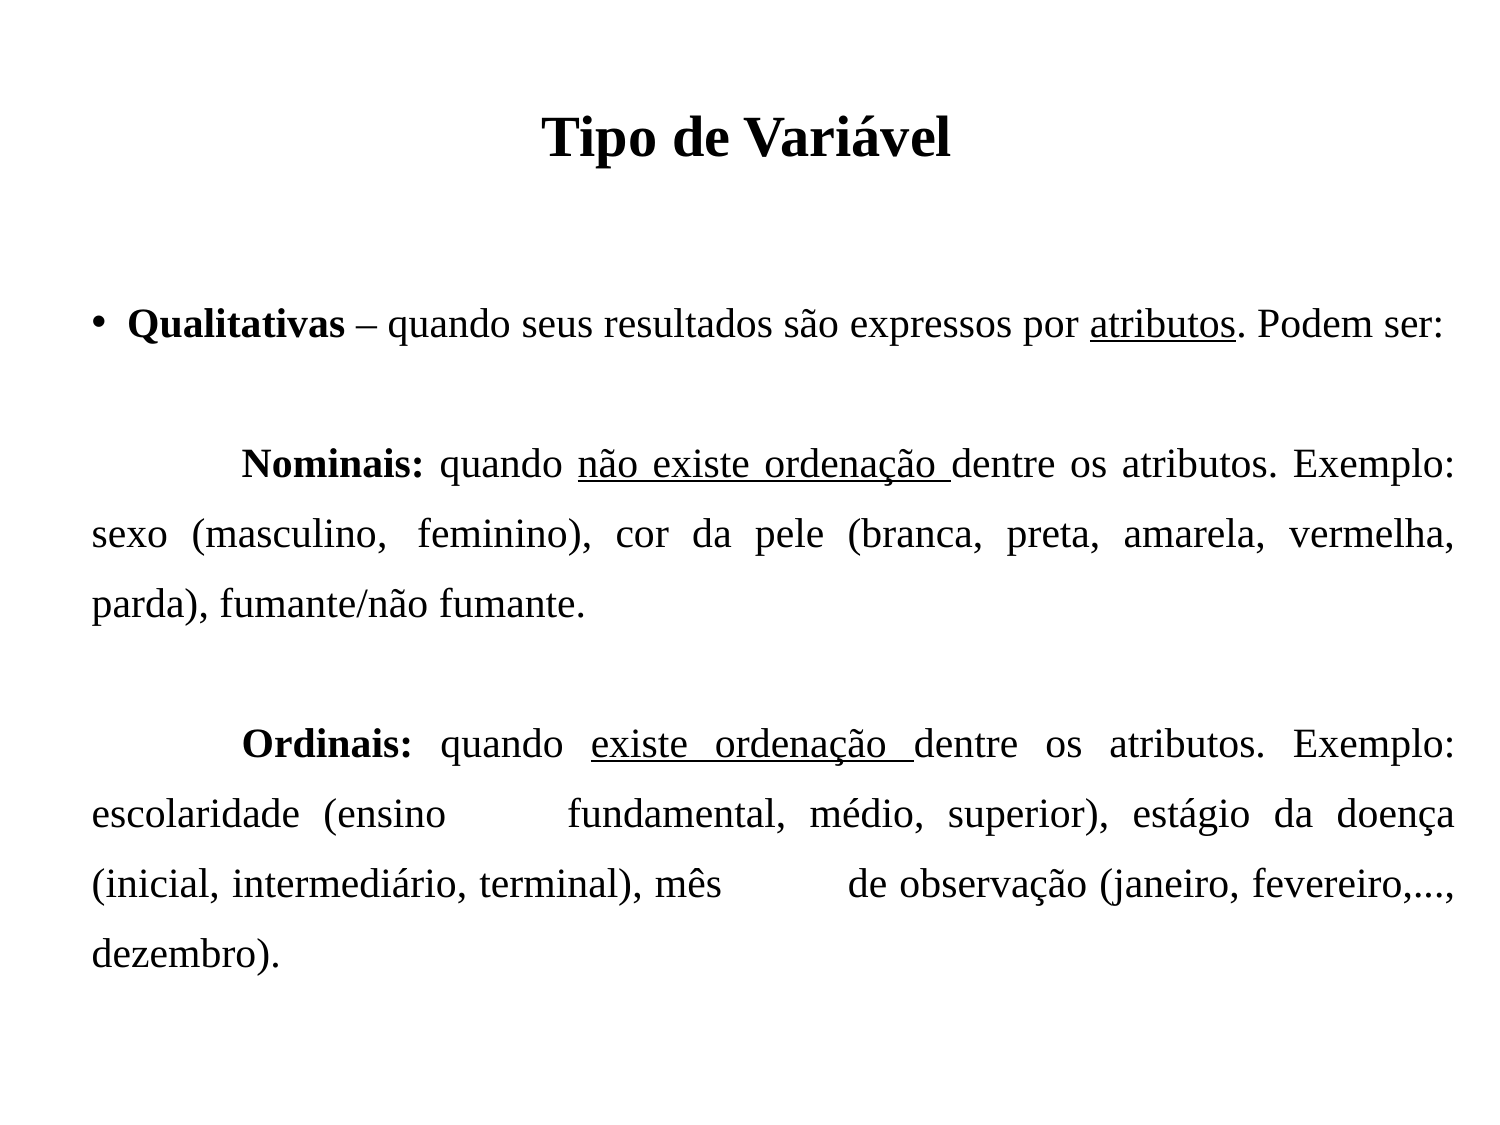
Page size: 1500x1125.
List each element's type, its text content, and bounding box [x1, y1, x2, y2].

text_box Tipo de Variável [527, 90, 1193, 176]
text_box Qualitativas – quando seus resultados são expressos por atributos. Podem ser: Nominais: quando não existe ordenação dentre os atributos. Exemplo: sexo (masculino, feminino), cor da pele (branca, preta, amarela, vermelha, parda), fumante/não fumante. Ordinais: quando existe ordenação dentre os atributos. Exemplo: escolaridade (ensino fundamental, médio, superior), estágio da doença (inicial, intermediário, terminal), mês de observação (janeiro, fevereiro,..., dezembro). [76, 208, 1471, 1044]
